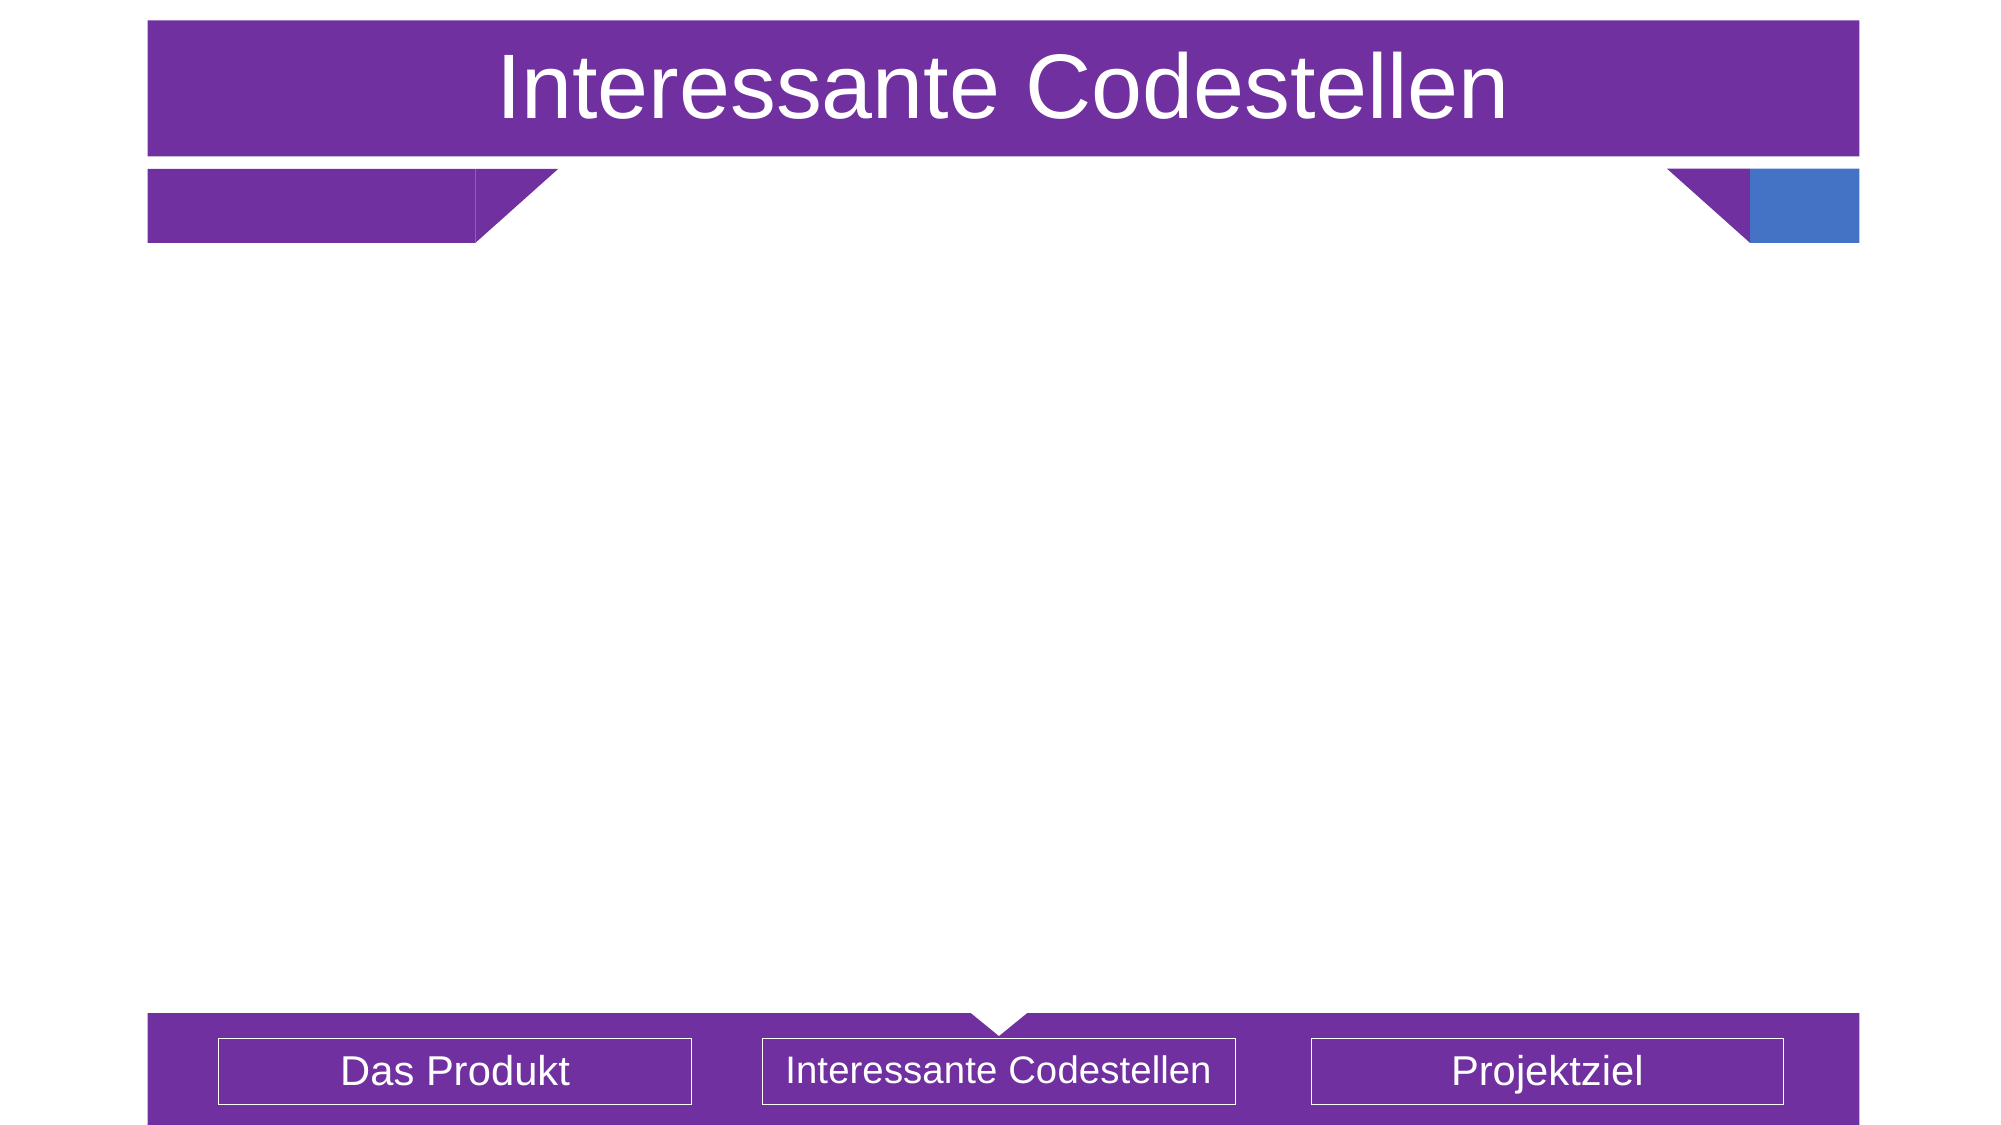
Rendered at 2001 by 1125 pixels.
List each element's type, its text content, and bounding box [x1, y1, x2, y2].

list Projektziel [1311, 1038, 1784, 1105]
list Interessante Codestellen [762, 1038, 1236, 1105]
list Das Produkt [218, 1038, 692, 1105]
title Interessante Codestellen [147, 20, 1860, 157]
